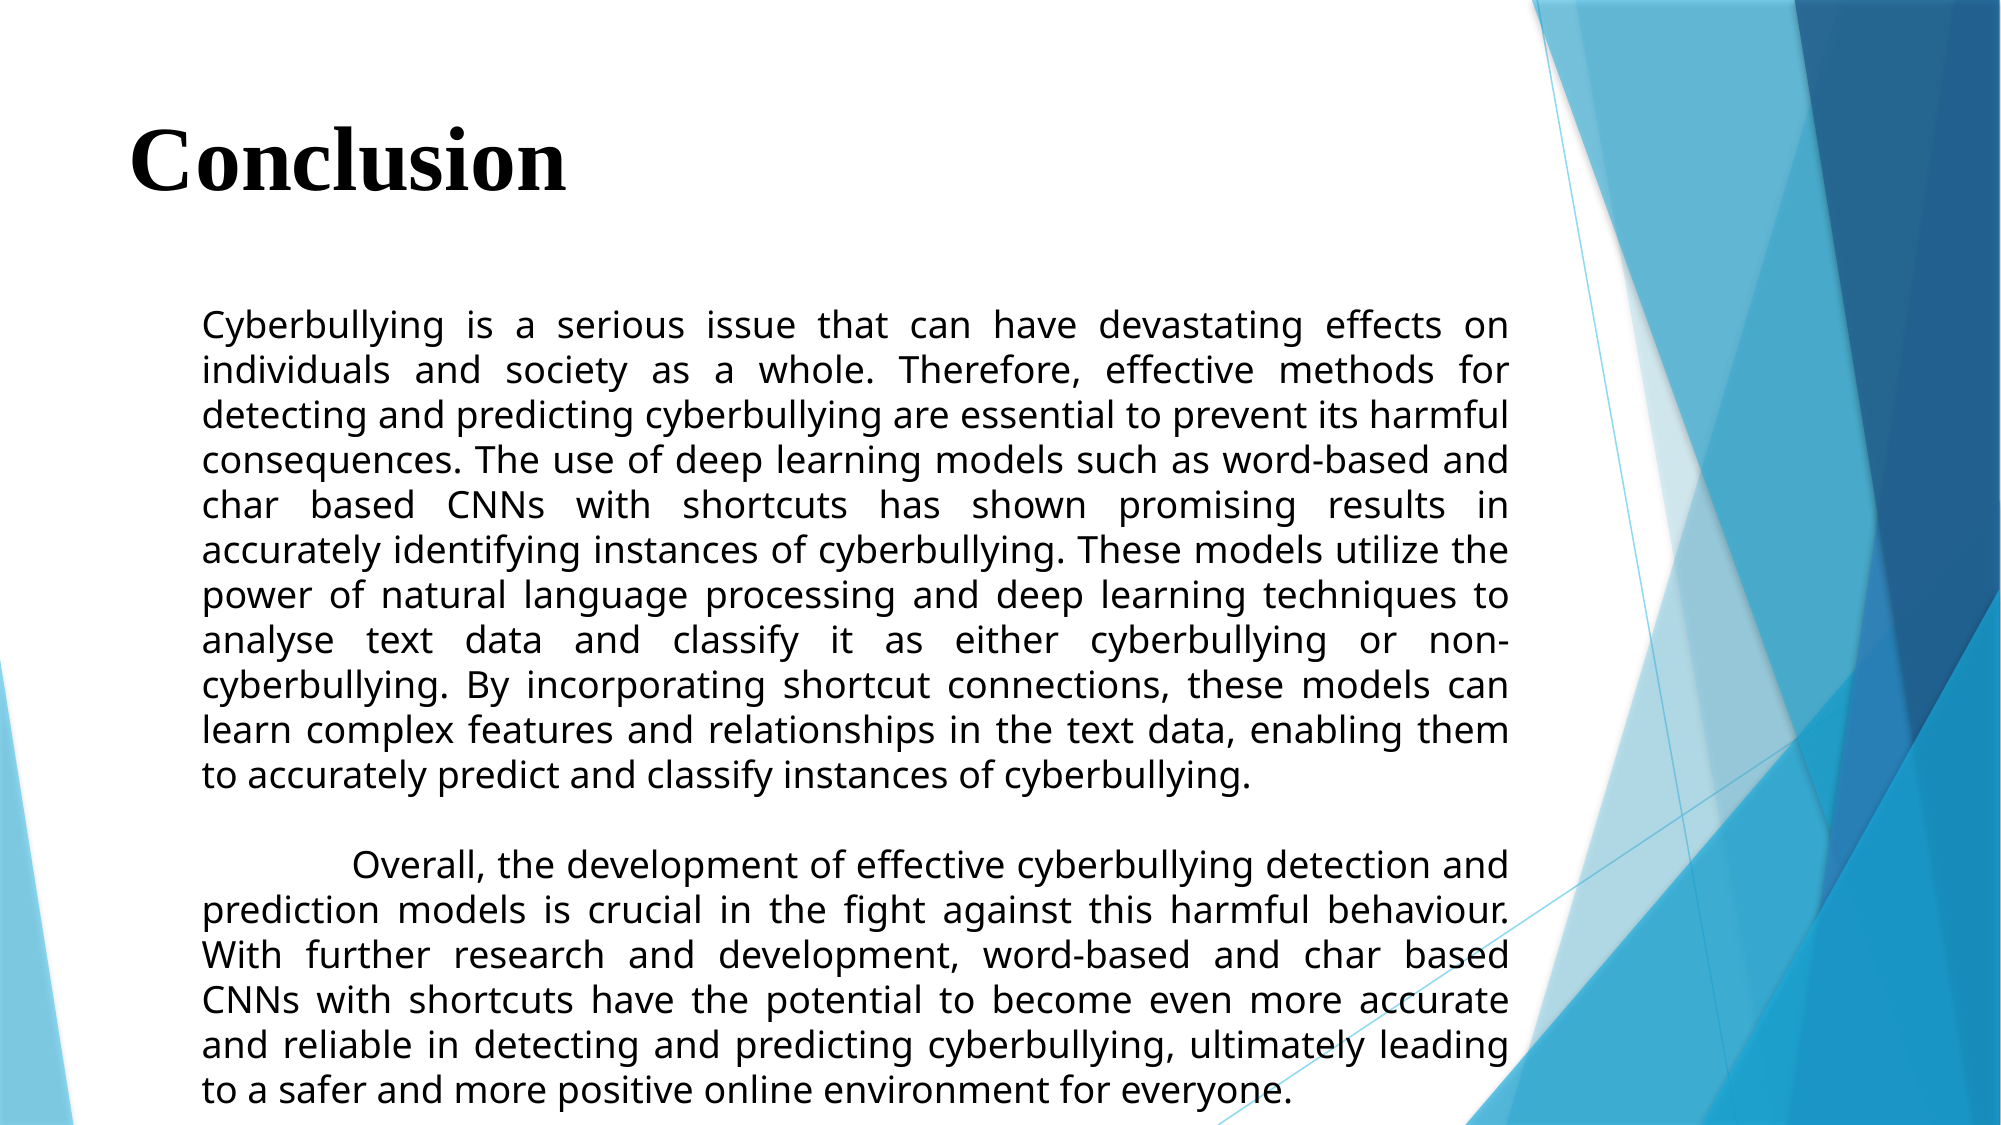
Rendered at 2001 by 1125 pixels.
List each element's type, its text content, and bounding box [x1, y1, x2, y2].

text_box Conclusion [114, 91, 583, 216]
text_box Cyberbullying is a serious issue that can have devastating effects on individuals and society as a whole. Therefore, effective methods for detecting and predicting cyberbullying are essential to prevent its harmful consequences. The use of deep learning models such as word-based and char based CNNs with shortcuts has shown promising results in accurately identifying instances of cyberbullying. These models utilize the power of natural language processing and deep learning techniques to analyse text data and classify it as either cyberbullying or non-cyberbullying. By incorporating shortcut connections, these models can learn complex features and relationships in the text data, enabling them to accurately predict and classify instances of cyberbullying. Overall, the development of effective cyberbullying detection and prediction models is crucial in the fight against this harmful behaviour. With further research and development, word-based and char based CNNs with shortcuts have the potential to become even more accurate and reliable in detecting and predicting cyberbullying, ultimately leading to a safer and more positive online environment for everyone. [186, 294, 1526, 1119]
